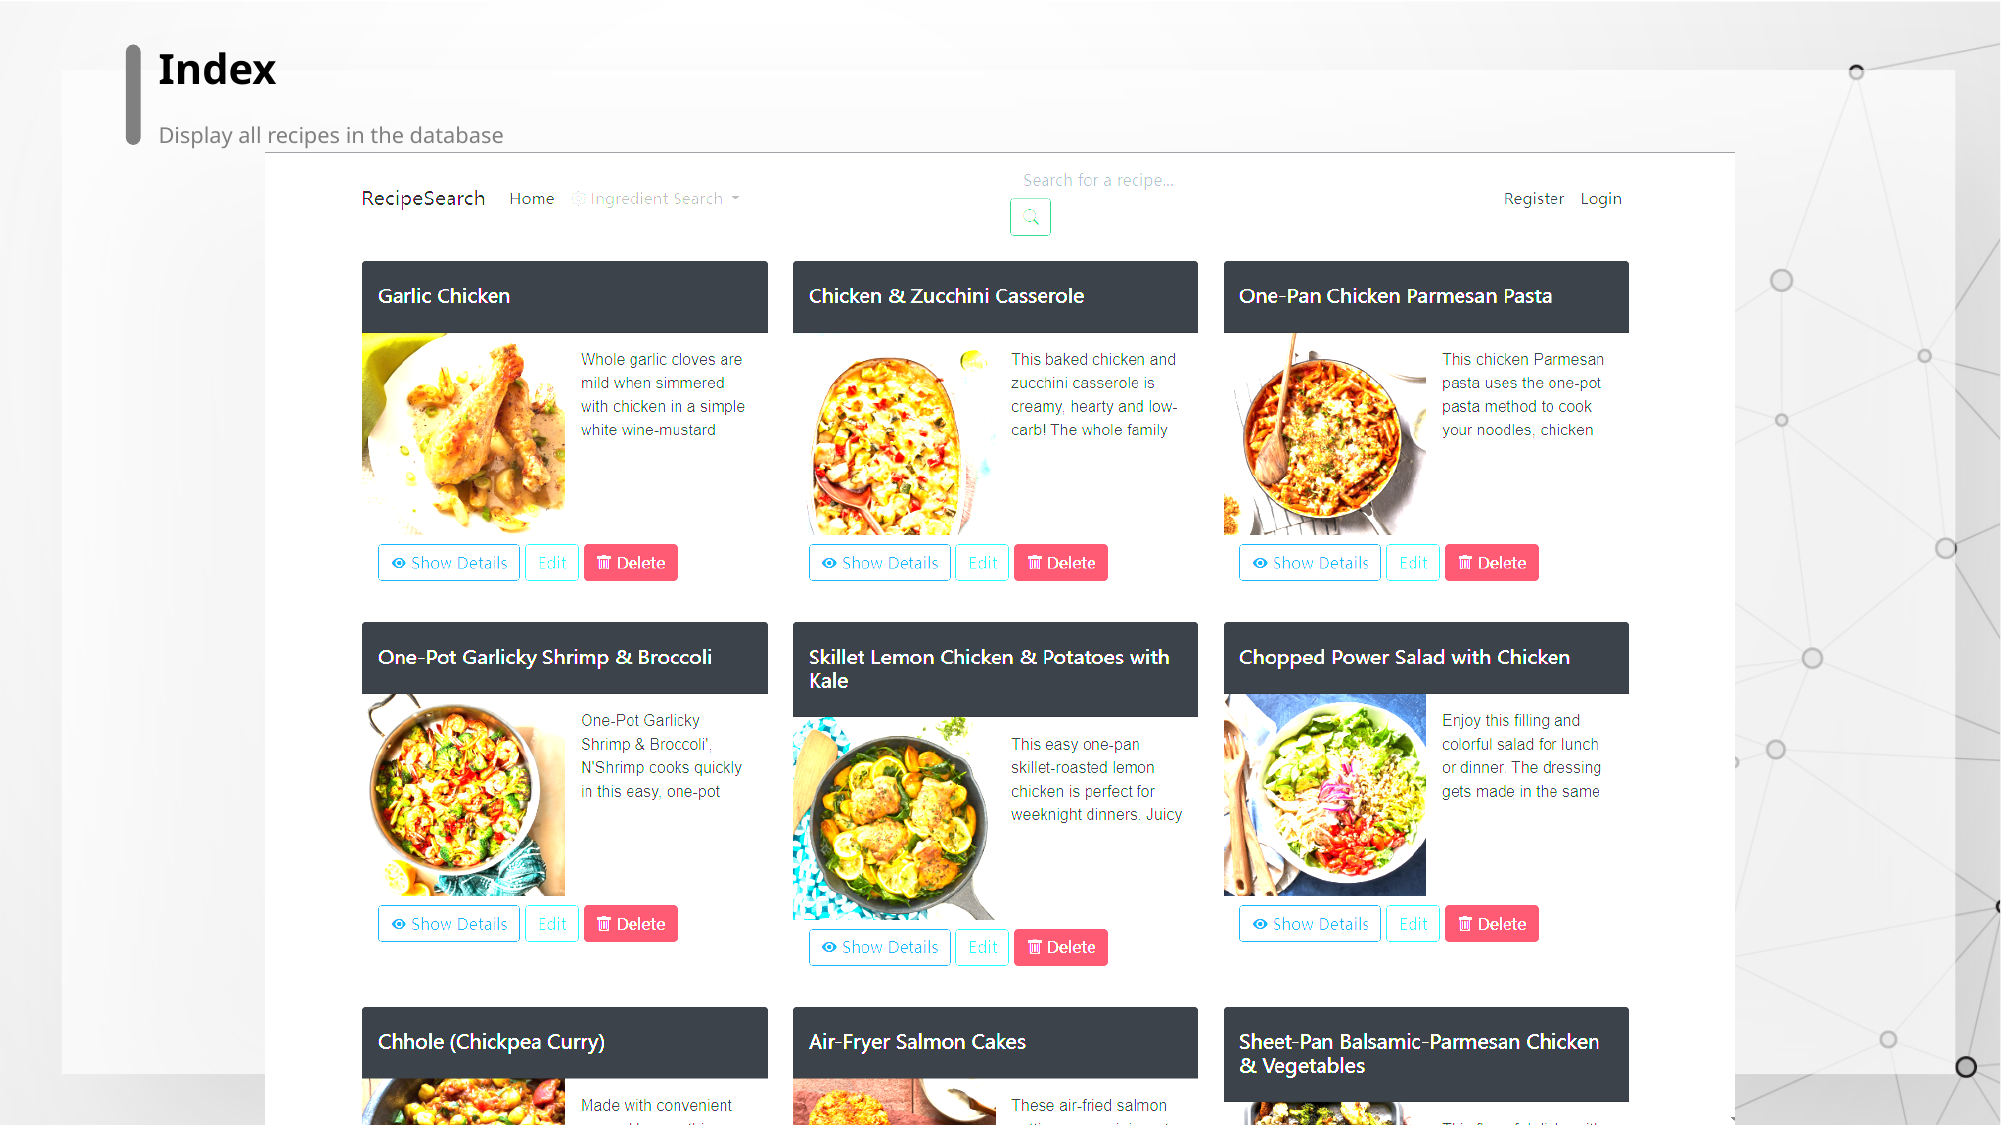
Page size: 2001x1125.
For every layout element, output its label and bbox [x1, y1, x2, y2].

picture [0, 0, 2001, 1125]
text_box [125, 35, 946, 154]
